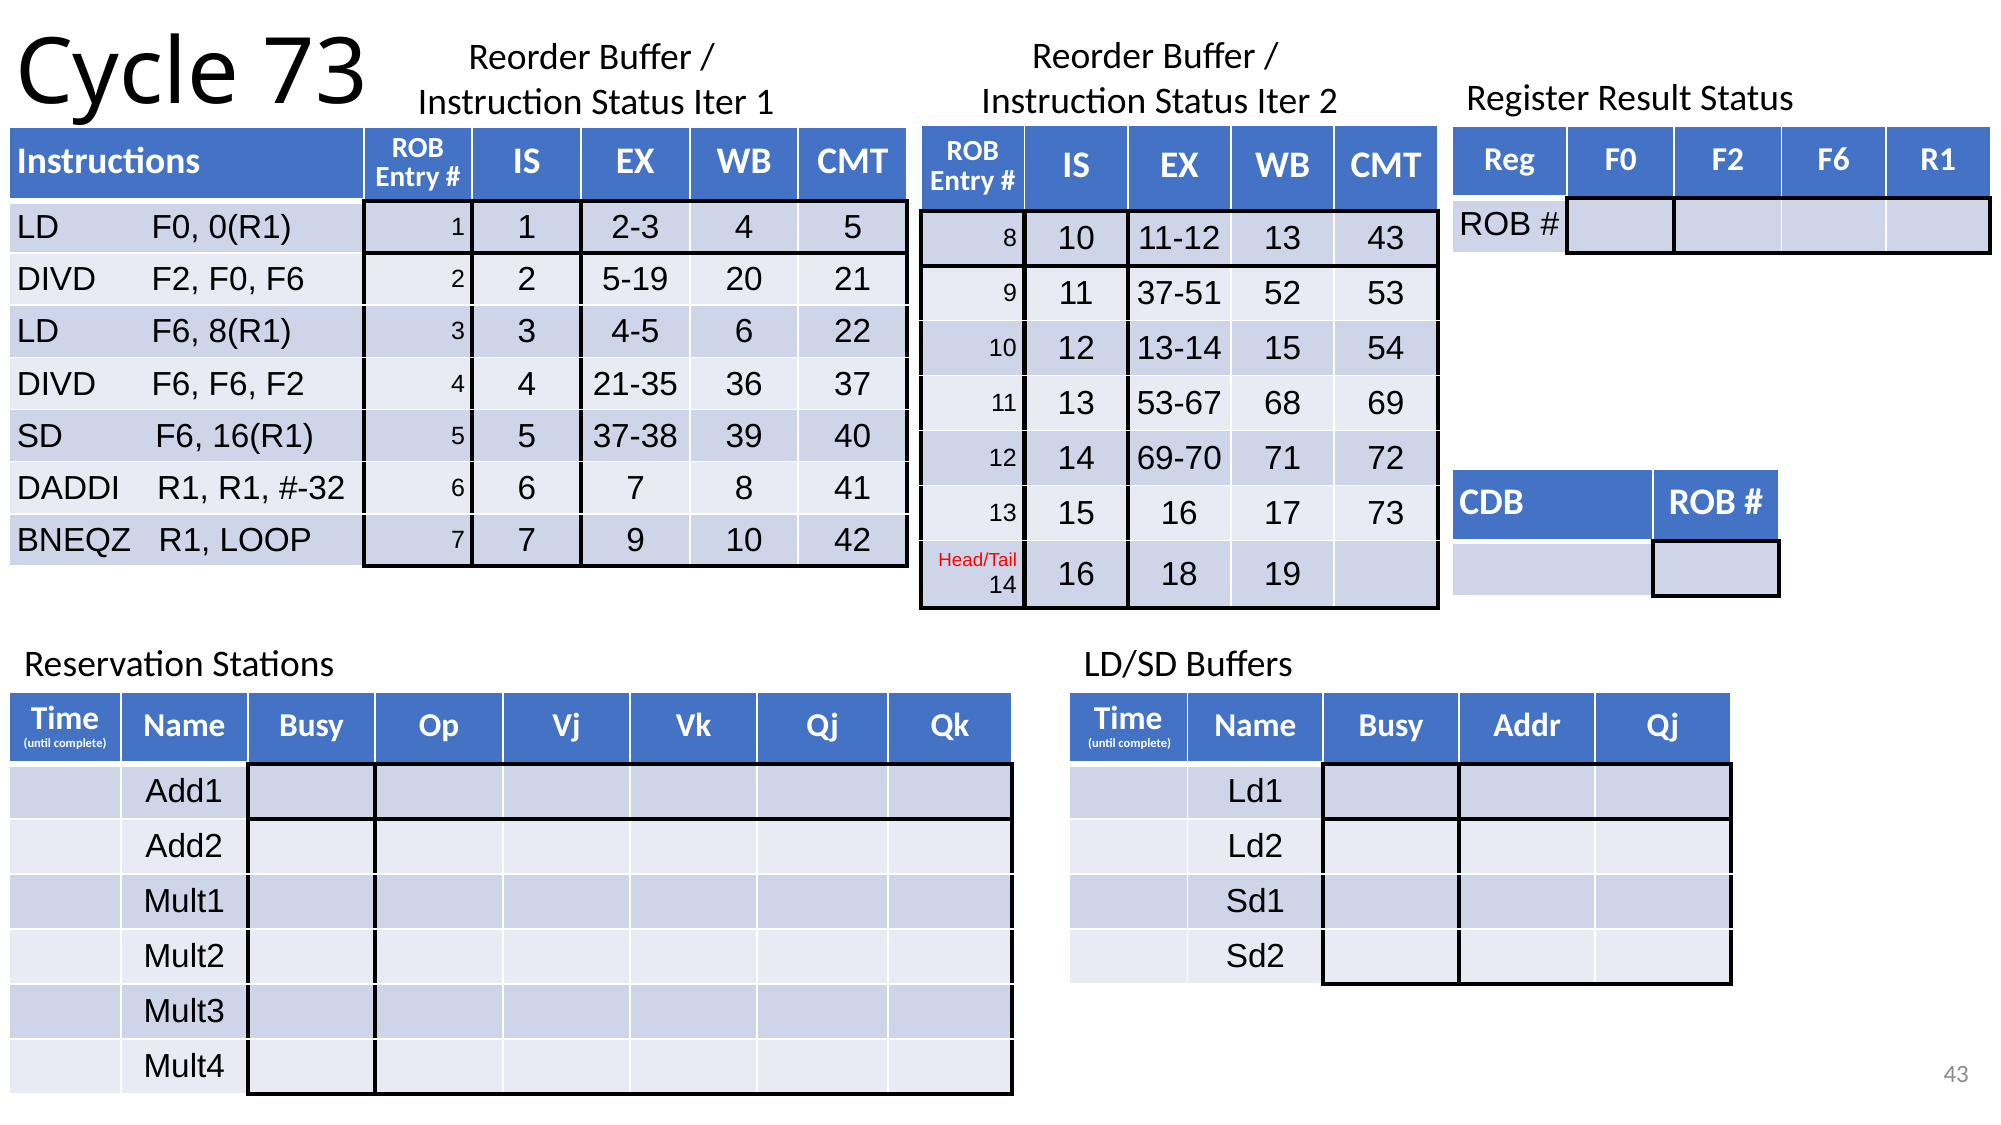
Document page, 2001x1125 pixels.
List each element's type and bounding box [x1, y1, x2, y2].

table_cell [1232, 486, 1333, 540]
table_cell [366, 462, 470, 513]
table_cell [377, 985, 502, 1038]
table_cell [799, 358, 905, 409]
table_cell [366, 515, 470, 564]
table_header [1453, 470, 1652, 539]
table_cell [799, 410, 905, 461]
table_cell [10, 930, 120, 983]
table_cell [250, 985, 373, 1038]
table_header [582, 130, 689, 199]
table_header [1324, 693, 1458, 762]
table_cell [923, 321, 1022, 375]
table_cell [377, 875, 502, 928]
table_cell [1461, 821, 1594, 873]
table_cell [10, 1040, 120, 1093]
table_cell [799, 203, 905, 251]
table_cell [923, 431, 1022, 485]
table_cell [1596, 766, 1729, 817]
table_cell [10, 767, 120, 818]
table_cell [10, 306, 362, 357]
table_header [1782, 127, 1885, 196]
table_header [10, 128, 363, 198]
table_cell [1335, 431, 1436, 485]
table_cell [1188, 875, 1321, 928]
table_cell [583, 255, 689, 304]
table_cell [1335, 268, 1436, 320]
table_cell [250, 1040, 373, 1092]
table_header [1460, 693, 1594, 762]
table_cell [122, 1040, 246, 1093]
table_cell [366, 358, 470, 409]
table_cell [1130, 213, 1230, 264]
table_cell [1232, 376, 1333, 430]
table_cell [1461, 875, 1594, 928]
table_cell [1325, 766, 1457, 817]
table_cell [122, 930, 246, 983]
table_cell [122, 767, 246, 818]
table_header [376, 693, 502, 762]
text_box [1068, 631, 1483, 691]
table_cell [923, 213, 1022, 264]
table_header [1070, 693, 1187, 761]
table_cell [583, 203, 689, 251]
table_header [10, 693, 120, 761]
slide_number [1533, 1042, 1984, 1103]
table_cell [10, 515, 362, 565]
table_cell [10, 254, 362, 304]
table_header [1025, 129, 1127, 209]
table_cell [1232, 541, 1333, 606]
table_header [122, 693, 247, 761]
table_cell [10, 462, 362, 513]
table_cell [1232, 213, 1333, 264]
table_cell [250, 875, 373, 928]
table_cell [1130, 431, 1230, 485]
table_cell [1596, 930, 1729, 982]
table_cell [1130, 376, 1230, 430]
table_cell [504, 930, 629, 983]
table_cell [889, 821, 1010, 873]
table_cell [758, 1040, 887, 1092]
table_cell [923, 376, 1022, 430]
table_cell [1335, 213, 1436, 264]
table_cell [1027, 321, 1126, 375]
table_cell [889, 875, 1010, 928]
table_cell [1569, 200, 1672, 251]
table_cell [923, 486, 1022, 540]
table_cell [1070, 875, 1187, 928]
table_cell [691, 462, 797, 513]
table_cell [691, 306, 797, 357]
table_cell [1232, 321, 1333, 375]
table_cell [1335, 321, 1436, 375]
table_cell [474, 358, 579, 409]
table_cell [377, 930, 502, 983]
table_header [631, 693, 756, 762]
table_header [365, 130, 471, 199]
table_cell [1027, 268, 1126, 320]
text_box [9, 631, 423, 691]
table_header [1596, 693, 1730, 762]
table_cell [799, 306, 905, 357]
table_cell [1027, 541, 1126, 606]
table_cell [583, 306, 689, 357]
table_cell [366, 306, 470, 357]
text_box [920, 23, 1399, 129]
table_cell [758, 985, 887, 1038]
table_cell [583, 410, 689, 461]
table_cell [583, 358, 689, 409]
table_cell [10, 820, 120, 873]
table_cell [377, 821, 502, 873]
table_cell [10, 985, 120, 1038]
table_cell [1188, 930, 1321, 983]
table_cell [1676, 200, 1781, 251]
table_cell [1070, 820, 1187, 873]
table_cell [10, 410, 362, 461]
table_cell [1453, 201, 1565, 252]
table_cell [1335, 486, 1436, 540]
table_cell [799, 515, 905, 564]
table_cell [366, 203, 470, 251]
table_cell [1027, 213, 1126, 264]
table_cell [631, 766, 756, 817]
table_cell [10, 875, 120, 928]
table_cell [631, 985, 756, 1038]
table_cell [583, 462, 689, 513]
table_cell [1335, 541, 1436, 606]
table_cell [631, 821, 756, 873]
table_header [758, 693, 887, 762]
table_cell [758, 766, 887, 817]
table_cell [1596, 821, 1729, 873]
table_cell [122, 985, 246, 1038]
table_cell [504, 766, 629, 817]
table_header [1568, 127, 1673, 196]
table_header [691, 130, 797, 199]
table_cell [474, 515, 579, 564]
table_cell [1130, 268, 1230, 320]
table_cell [691, 203, 797, 251]
table_cell [1887, 200, 1988, 251]
table_cell [1325, 930, 1457, 982]
table_cell [366, 410, 470, 461]
table_cell [1461, 766, 1594, 817]
table_cell [250, 766, 373, 817]
table_cell [1070, 767, 1187, 818]
table_cell [504, 1040, 629, 1092]
table_cell [1335, 376, 1436, 430]
table_cell [474, 255, 579, 304]
table_header [799, 128, 906, 199]
table_cell [1188, 767, 1321, 818]
table_cell [122, 875, 246, 928]
table_header [1453, 127, 1566, 195]
table_cell [10, 358, 362, 409]
table_cell [10, 204, 362, 252]
table_cell [691, 515, 797, 564]
table_cell [1596, 875, 1729, 928]
table_cell [504, 985, 629, 1038]
table_cell [1027, 431, 1126, 485]
table_cell [758, 875, 887, 928]
table_header [473, 130, 580, 199]
table_cell [889, 985, 1010, 1038]
table_cell [1027, 486, 1126, 540]
table_header [249, 693, 374, 762]
table_cell [474, 203, 579, 251]
table_header [1887, 127, 1990, 196]
title [0, 0, 517, 147]
table_cell [1782, 200, 1885, 251]
table_cell [504, 821, 629, 873]
table_cell [122, 820, 246, 873]
table_cell [1325, 875, 1457, 928]
table_header [1675, 127, 1781, 196]
table_cell [799, 255, 905, 304]
table_cell [504, 875, 629, 928]
table_cell [691, 255, 797, 304]
text_box [1451, 65, 1866, 125]
table_cell [1461, 930, 1594, 982]
table_cell [1232, 431, 1333, 485]
table_cell [583, 515, 689, 564]
table_cell [889, 930, 1010, 983]
table_cell [889, 766, 1010, 817]
table_cell [377, 766, 502, 817]
table_cell [250, 821, 373, 873]
table_cell [250, 930, 373, 983]
table_header [922, 129, 1024, 209]
text_box [363, 24, 829, 130]
table_header [1188, 693, 1322, 761]
table_cell [1027, 376, 1126, 430]
table_cell [799, 462, 905, 513]
table_cell [758, 821, 887, 873]
table_cell [1130, 486, 1230, 540]
table_cell [1232, 268, 1333, 320]
table_cell [691, 358, 797, 409]
table_cell [631, 875, 756, 928]
table_header [1654, 470, 1778, 539]
table_header [1232, 129, 1333, 209]
table_cell [631, 930, 756, 983]
table_cell [474, 462, 579, 513]
table_header [889, 693, 1011, 762]
table_cell [631, 1040, 756, 1092]
table_cell [1070, 930, 1187, 983]
table_header [1335, 126, 1437, 209]
table_cell [1453, 544, 1651, 595]
table_cell [1130, 321, 1230, 375]
table_cell [474, 410, 579, 461]
table_cell [889, 1040, 1010, 1092]
table_header [504, 693, 629, 762]
table_cell [1655, 543, 1777, 594]
table_cell [923, 541, 1022, 606]
table_cell [474, 306, 579, 357]
table_cell [1325, 821, 1457, 873]
table_cell [1188, 820, 1321, 873]
table_cell [691, 410, 797, 461]
table_cell [758, 930, 887, 983]
table_cell [377, 1040, 502, 1092]
table_cell [366, 255, 470, 304]
table_cell [923, 268, 1022, 320]
table_header [1129, 129, 1230, 209]
table_cell [1130, 541, 1230, 606]
